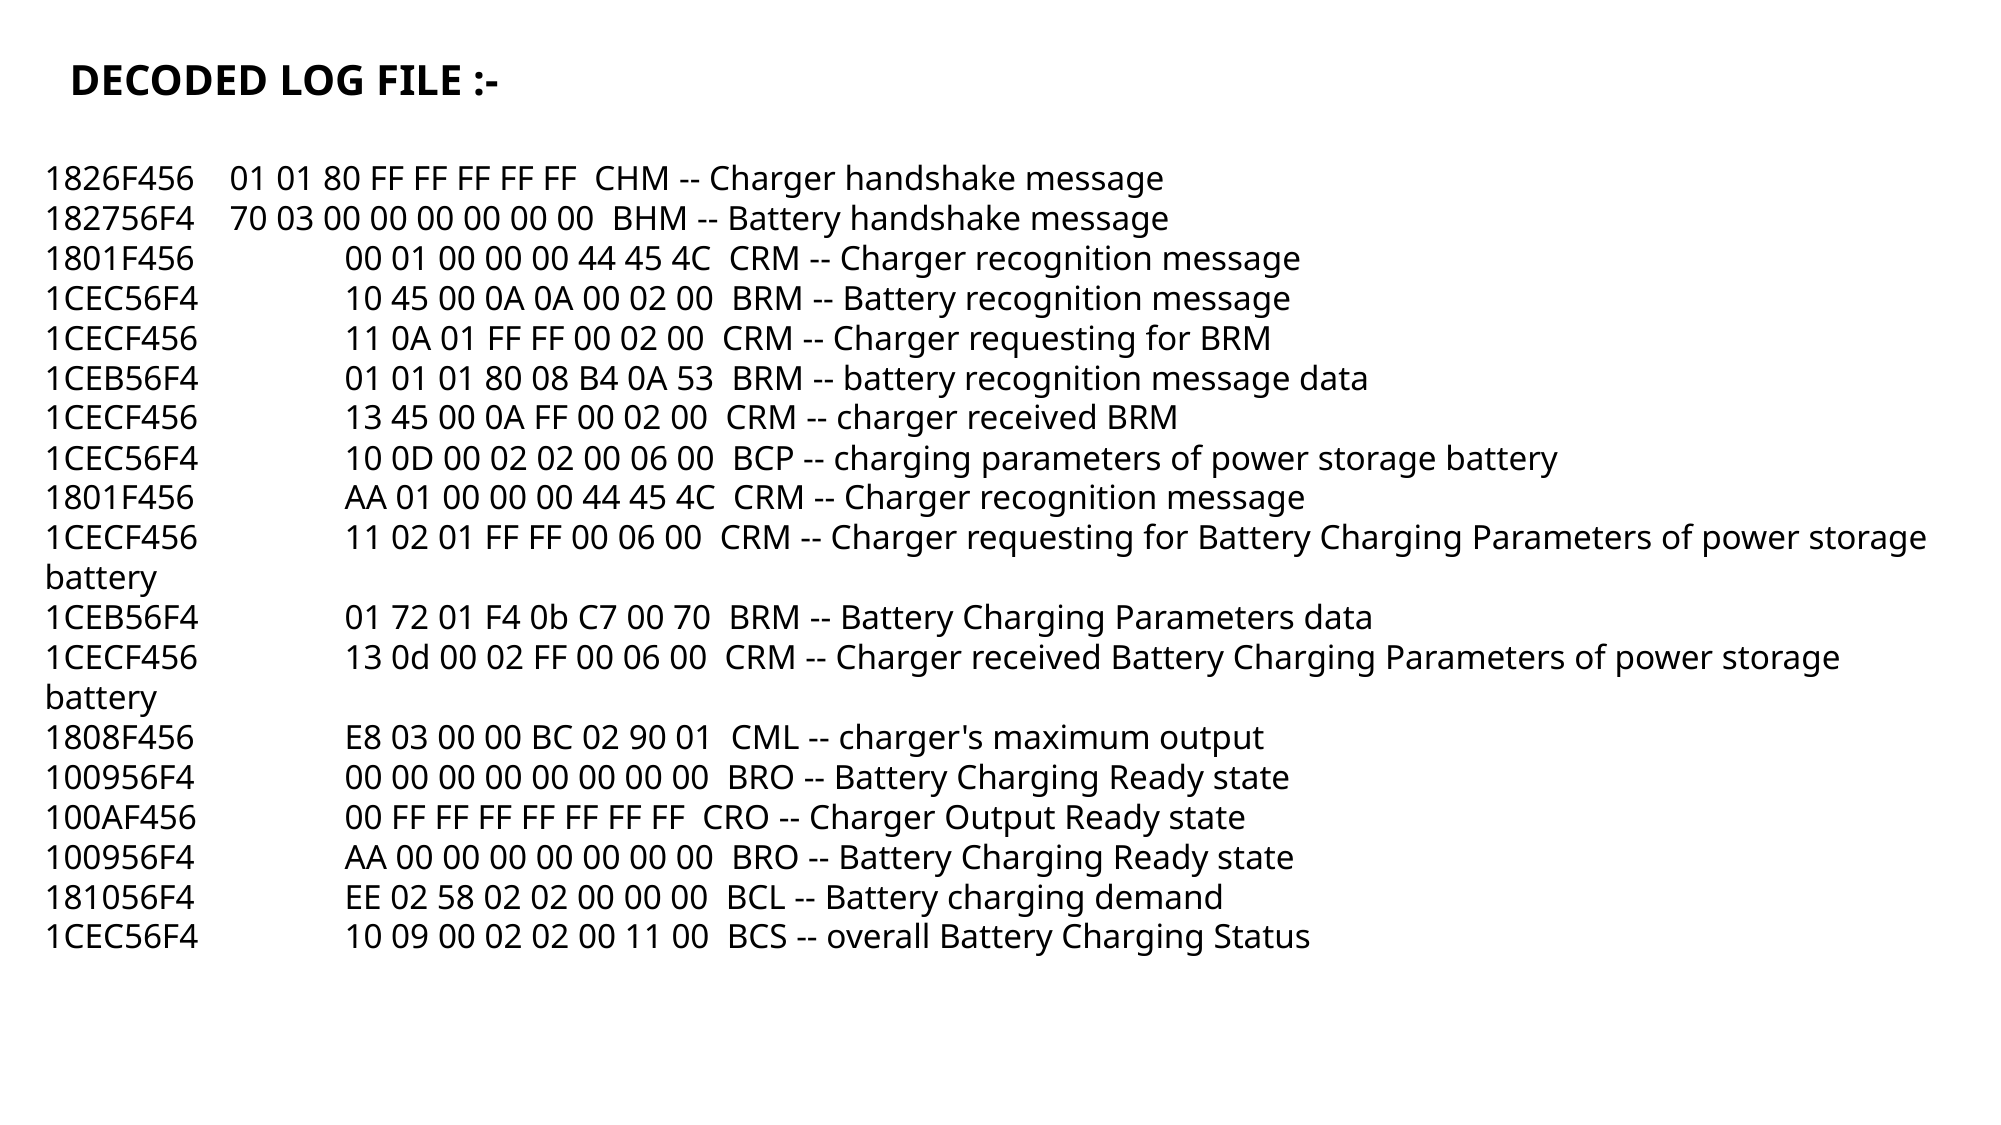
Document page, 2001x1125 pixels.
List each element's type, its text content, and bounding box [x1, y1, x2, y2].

text_box DECODED LOG FILE :- [54, 46, 1055, 111]
text_box 1826F456 01 01 80 FF FF FF FF FF CHM -- Charger handshake message 182756F4 70 03 00 00 00 00 00 00 BHM -- Battery handshake message 1801F456 00 01 00 00 00 44 45 4C CRM -- Charger recognition message 1CEC56F4 10 45 00 0A 0A 00 02 00 BRM -- Battery recognition message 1CECF456 11 0A 01 FF FF 00 02 00 CRM -- Charger requesting for BRM 1CEB56F4 01 01 01 80 08 B4 0A 53 BRM -- battery recognition message data 1CECF456 13 45 00 0A FF 00 02 00 CRM -- charger received BRM 1CEC56F4 10 0D 00 02 02 00 06 00 BCP -- charging parameters of power storage battery 1801F456 AA 01 00 00 00 44 45 4C CRM -- Charger recognition message 1CECF456 11 02 01 FF FF 00 06 00 CRM -- Charger requesting for Battery Charging Parameters of power storage battery 1CEB56F4 01 72 01 F4 0b C7 00 70 BRM -- Battery Charging Parameters data 1CECF456 13 0d 00 02 FF 00 06 00 CRM -- Charger received Battery Charging Parameters of power storage battery 1808F456 E8 03 00 00 BC 02 90 01 CML -- charger's maximum output 100956F4 00 00 00 00 00 00 00 00 BRO -- Battery Charging Ready state 100AF456 00 FF FF FF FF FF FF FF CRO -- Charger Output Ready state 100956F4 AA 00 00 00 00 00 00 00 BRO -- Battery Charging Ready state 181056F4 EE 02 58 02 02 00 00 00 BCL -- Battery charging demand 1CEC56F4 10 09 00 02 02 00 11 00 BCS -- overall Battery Charging Status [29, 149, 1988, 1003]
